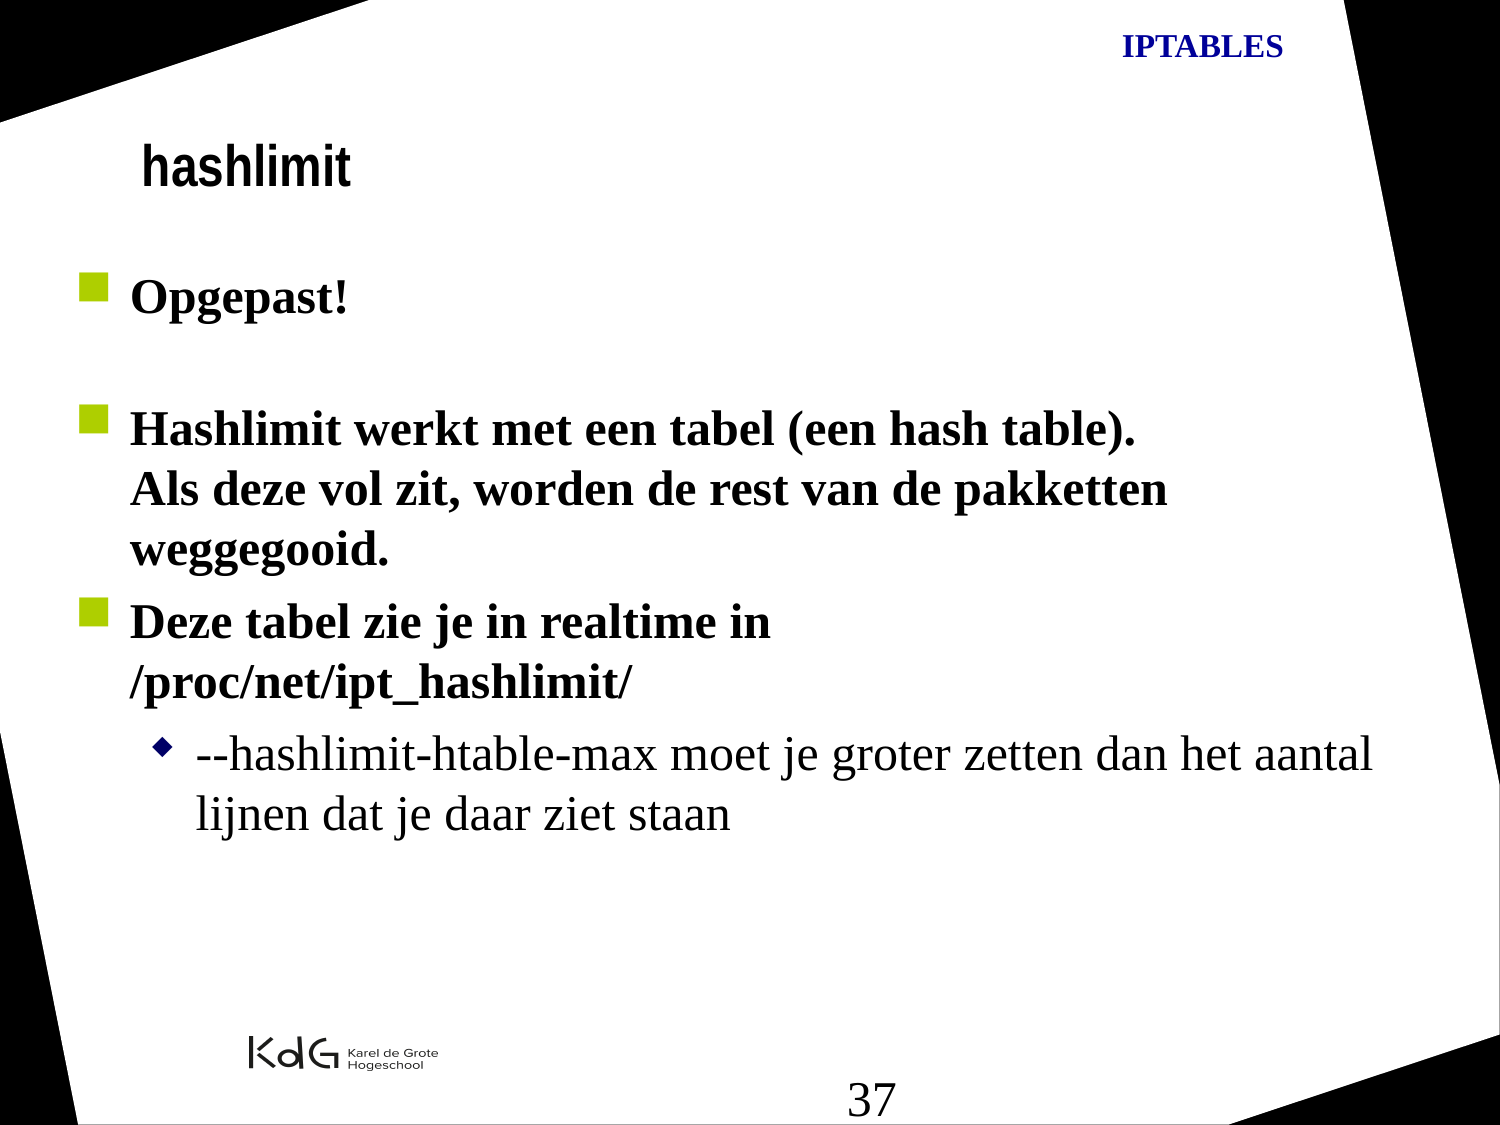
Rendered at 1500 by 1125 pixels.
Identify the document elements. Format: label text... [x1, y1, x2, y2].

text_box hashlimit [141, 72, 1447, 253]
picture [249, 1036, 438, 1071]
text_box Opgepast! Hashlimit werkt met een tabel (een hash table). Als deze vol zit, worden de rest van de pakketten weggegooid. Deze tabel zie je in realtime in /proc/net/ipt_hashlimit/ --hashlimit-htable-max moet je groter zetten dan het aantal lijnen dat je daar ziet staan [75, 263, 1425, 1006]
